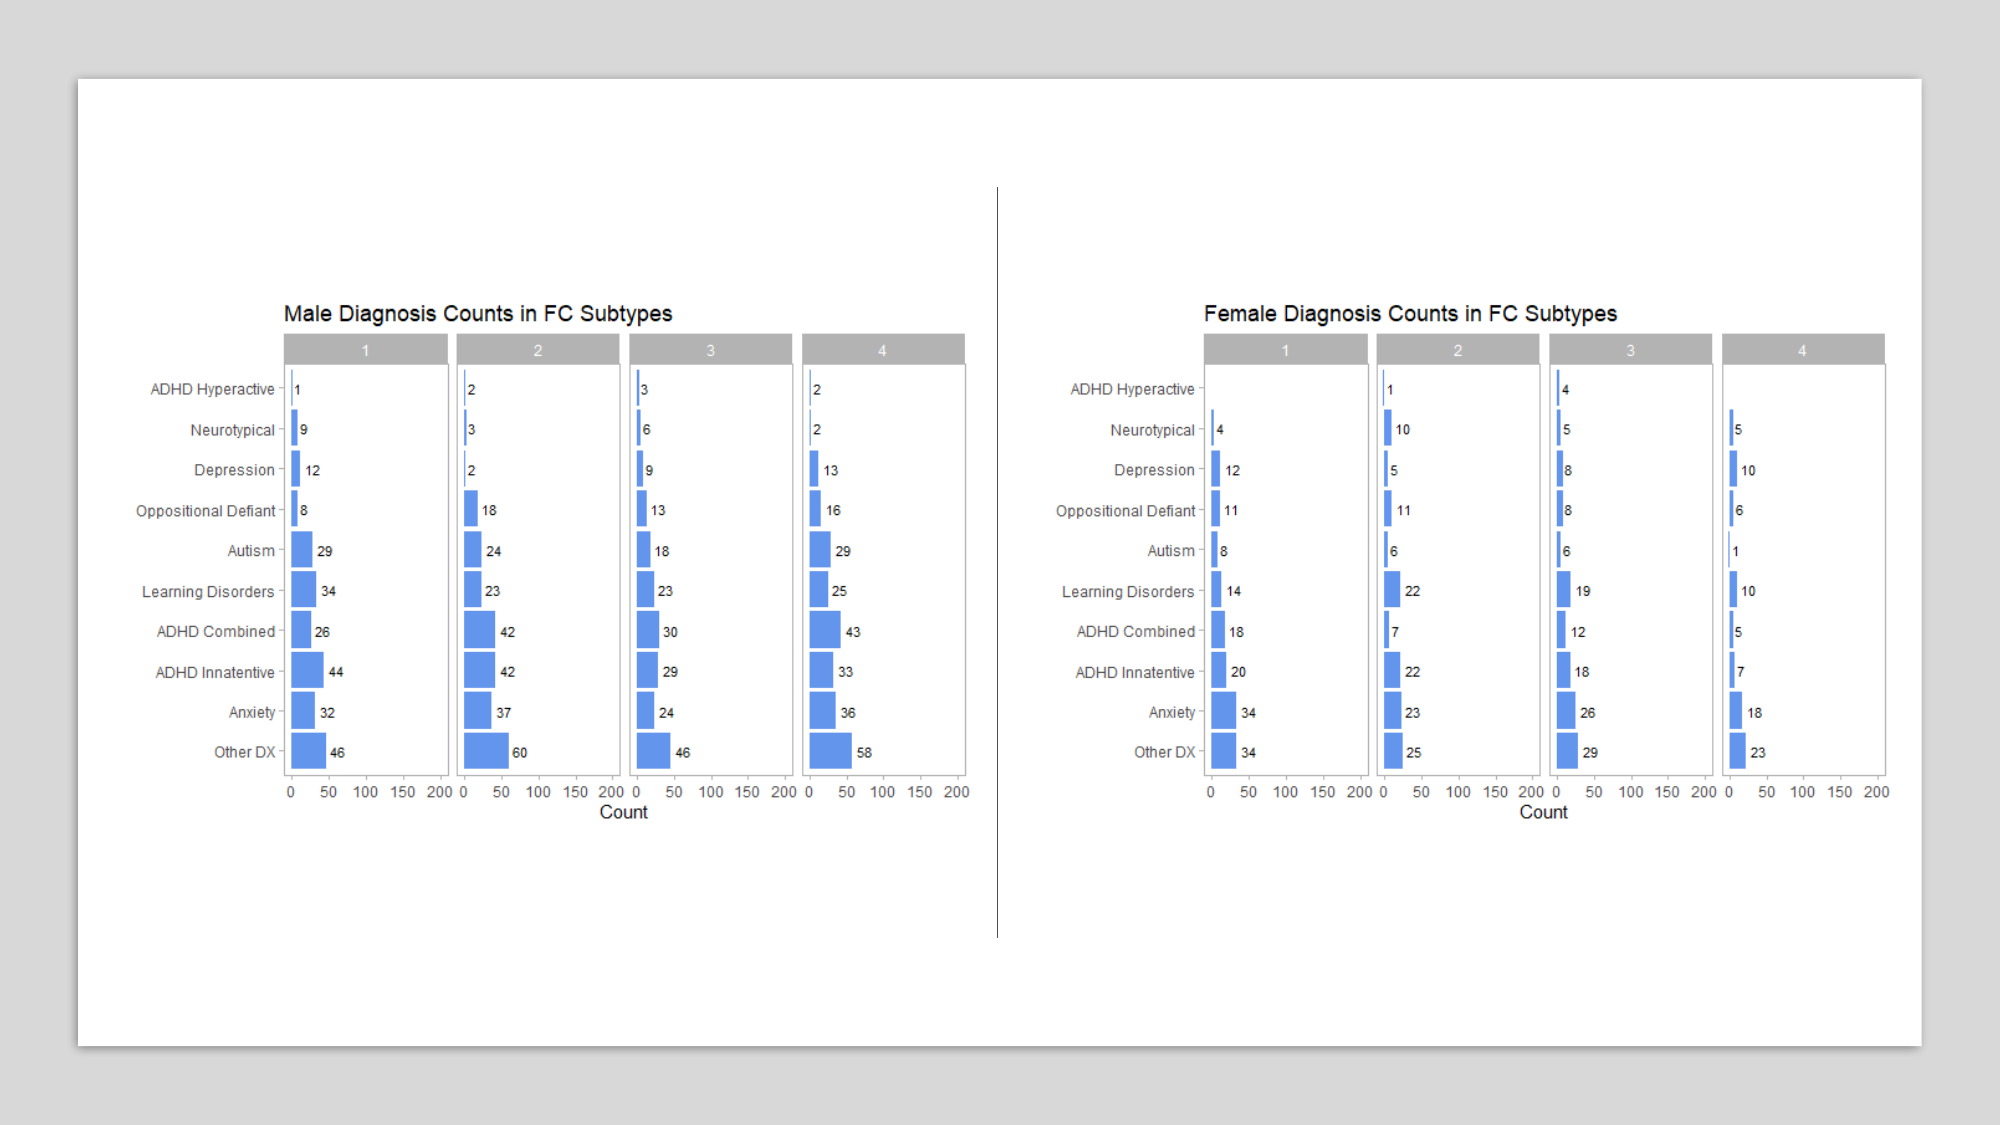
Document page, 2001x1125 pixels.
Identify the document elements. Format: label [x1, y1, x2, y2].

picture [105, 294, 975, 831]
text_box [77, 78, 1923, 1047]
picture [1025, 294, 1895, 831]
text_box [0, 0, 2000, 1125]
